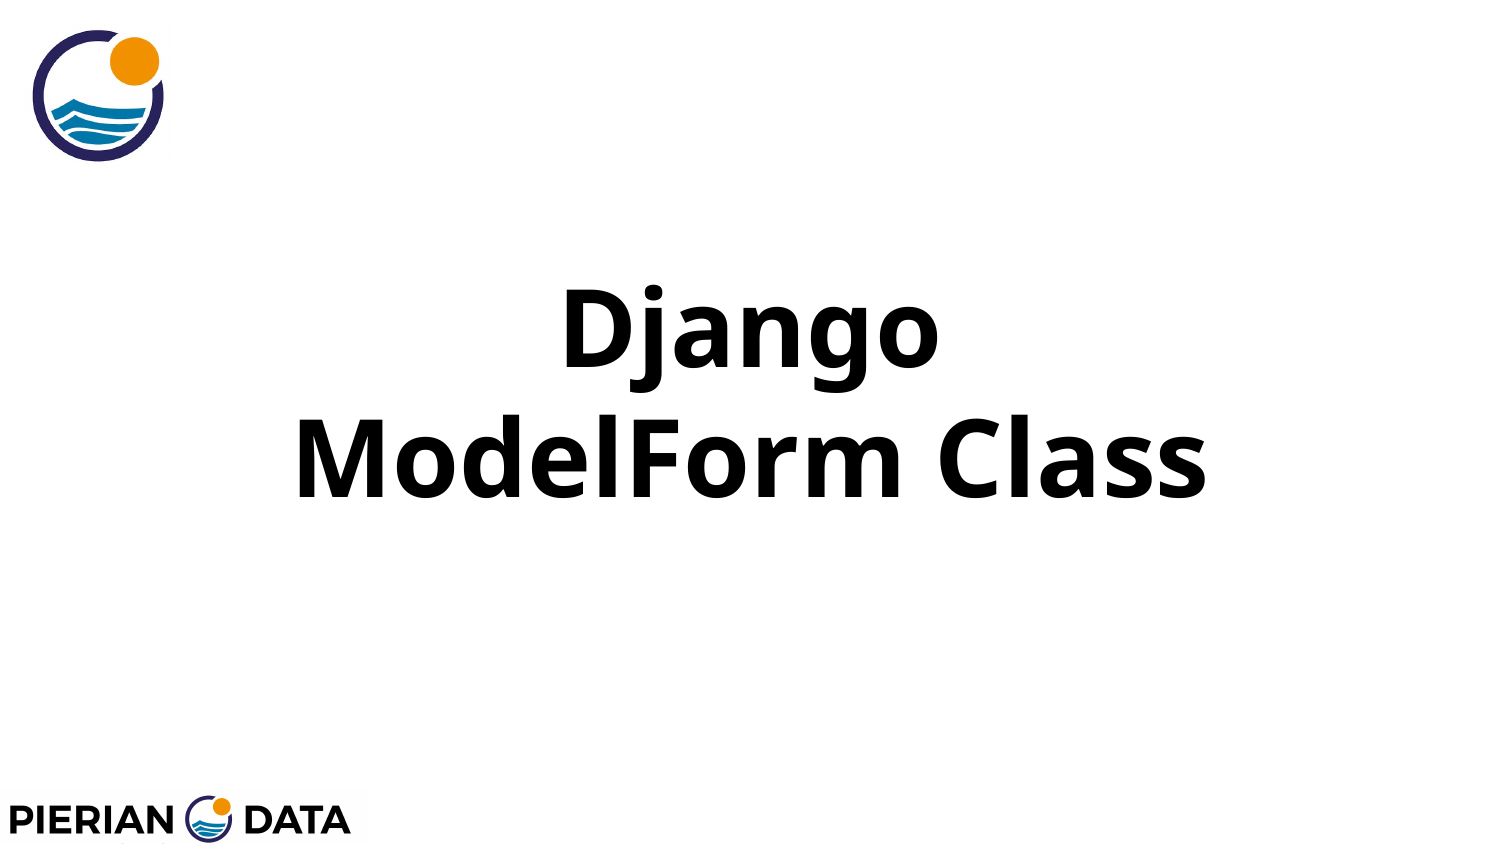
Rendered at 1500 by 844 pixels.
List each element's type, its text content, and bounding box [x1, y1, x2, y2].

picture [0, 787, 368, 844]
title Django ModelForm Class [51, 197, 1449, 534]
picture [24, 24, 172, 167]
